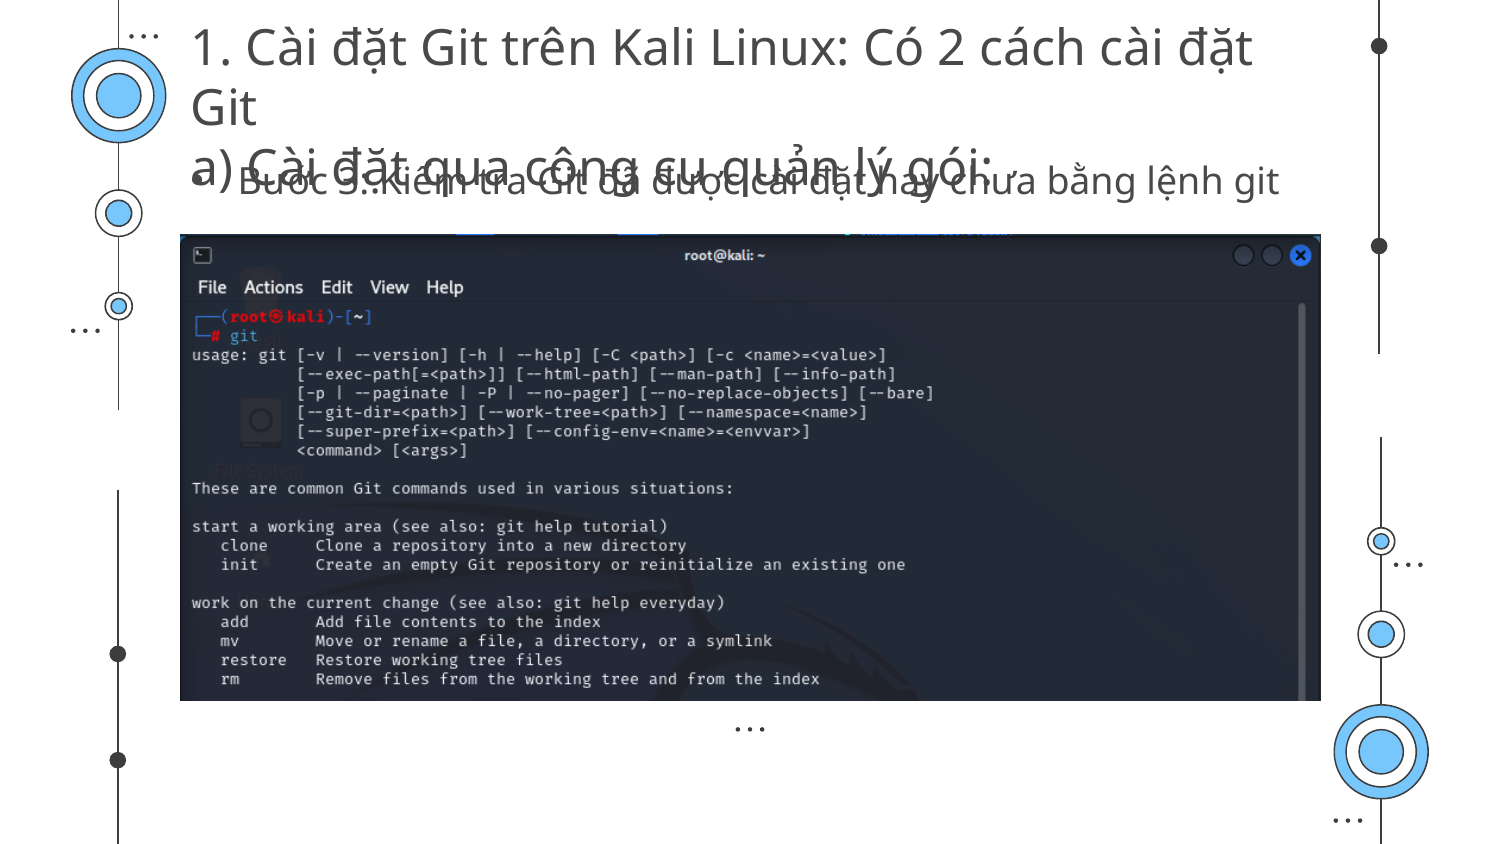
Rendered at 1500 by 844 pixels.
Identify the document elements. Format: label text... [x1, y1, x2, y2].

subtitle Bước 3: Kiểm tra Git đã được cài đặt hay chưa bằng lệnh git [175, 142, 1321, 235]
picture [180, 234, 1321, 701]
title 1. Cài đặt Git trên Kali Linux: Có 2 cách cài đặt Git a) Cài đặt qua công cụ quản lý gói: [175, 0, 1321, 142]
